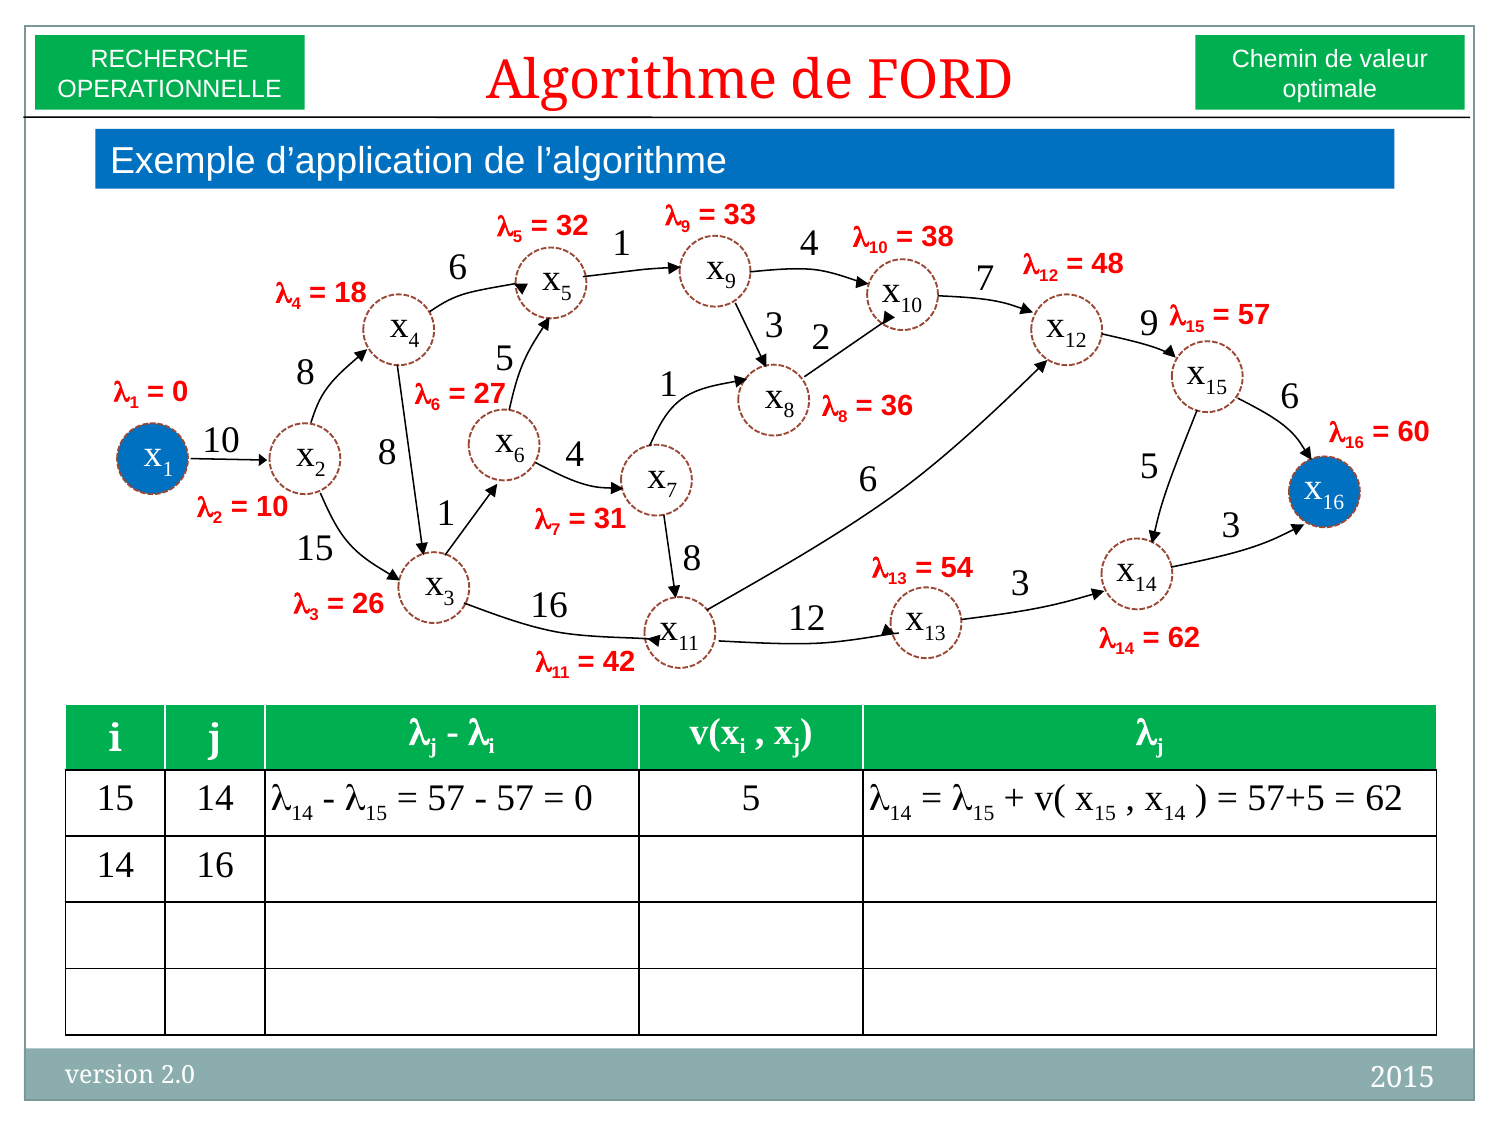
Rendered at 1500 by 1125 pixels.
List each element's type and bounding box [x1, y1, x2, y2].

table_cell [640, 837, 862, 901]
text_box [35, 35, 305, 110]
table_cell [166, 969, 264, 1034]
table_cell [864, 837, 1436, 901]
table_cell [640, 969, 862, 1034]
table_cell [864, 969, 1436, 1034]
table_header [166, 705, 264, 769]
table_cell [266, 771, 638, 835]
table_cell [66, 969, 164, 1034]
table_cell [166, 903, 264, 968]
table_cell [266, 969, 638, 1034]
table_cell [66, 837, 164, 901]
table_cell [266, 903, 638, 968]
text_box [1089, 611, 1211, 666]
table_header [640, 705, 862, 769]
table_cell [864, 903, 1436, 968]
table_header [864, 705, 1436, 769]
table_header [266, 705, 638, 769]
title [316, 37, 1184, 116]
table_cell [640, 903, 862, 968]
table_cell [66, 903, 164, 968]
table_header [66, 705, 164, 769]
table_cell [640, 771, 862, 835]
table_cell [266, 837, 638, 901]
table_cell [166, 771, 264, 835]
table_cell [166, 837, 264, 901]
text_box [90, 128, 1441, 690]
table_cell [66, 771, 164, 835]
footer [50, 1051, 638, 1112]
slide_number [950, 1050, 1450, 1111]
table_cell [864, 771, 1436, 835]
text_box [1195, 35, 1465, 110]
